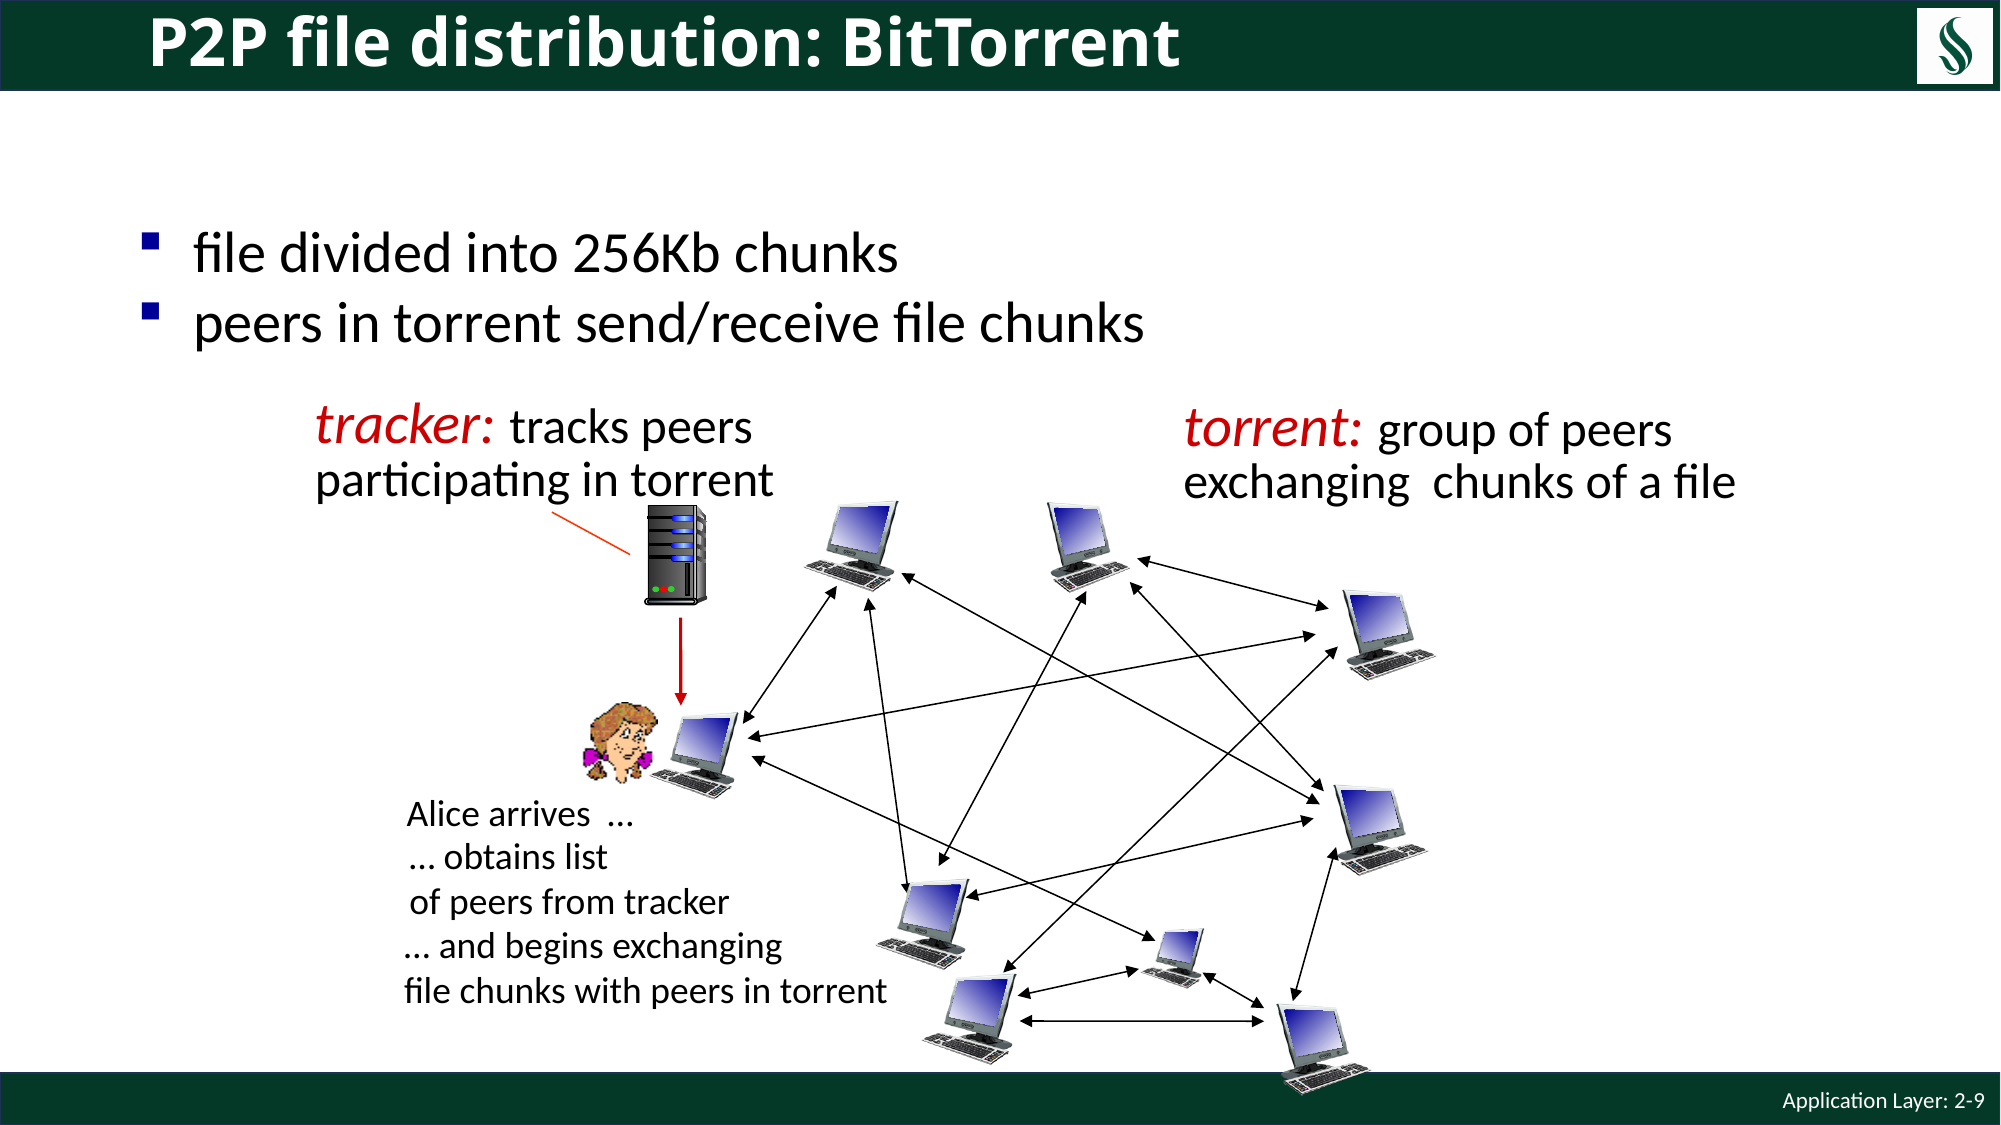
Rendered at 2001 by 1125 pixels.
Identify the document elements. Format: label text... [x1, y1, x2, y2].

slide_number Application Layer: 2-9 [1550, 1072, 2000, 1125]
text_box [1019, 971, 1125, 1000]
text_box file divided into 256Kb chunks peers in torrent send/receive file chunks [122, 206, 1292, 373]
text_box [1330, 780, 1451, 883]
text_box torrent: group of peers exchanging chunks of a file [1168, 391, 1833, 517]
text_box … obtains list of peers from tracker [394, 824, 742, 913]
text_box [1004, 941, 1036, 969]
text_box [644, 505, 708, 605]
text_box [1125, 925, 1206, 993]
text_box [898, 969, 1019, 1072]
text_box Alice arrives … [391, 781, 649, 842]
text_box [674, 617, 687, 706]
text_box [1019, 1014, 1265, 1028]
text_box [1316, 777, 1324, 792]
text_box [1316, 646, 1338, 669]
text_box tracker: tracks peers participating in torrent [300, 389, 790, 515]
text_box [852, 874, 972, 977]
text_box [1316, 599, 1329, 612]
text_box [1290, 941, 1310, 999]
picture [580, 702, 658, 787]
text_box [1339, 585, 1459, 688]
text_box [901, 573, 924, 585]
title P2P file distribution: BitTorrent [132, 1, 1858, 89]
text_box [742, 585, 1316, 941]
text_box … and begins exchanging file chunks with peers in torrent [389, 913, 898, 1019]
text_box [1044, 498, 1150, 600]
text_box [1273, 999, 1394, 1102]
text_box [780, 496, 901, 599]
text_box [1206, 972, 1265, 1009]
picture [1917, 8, 1993, 84]
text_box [627, 708, 740, 806]
